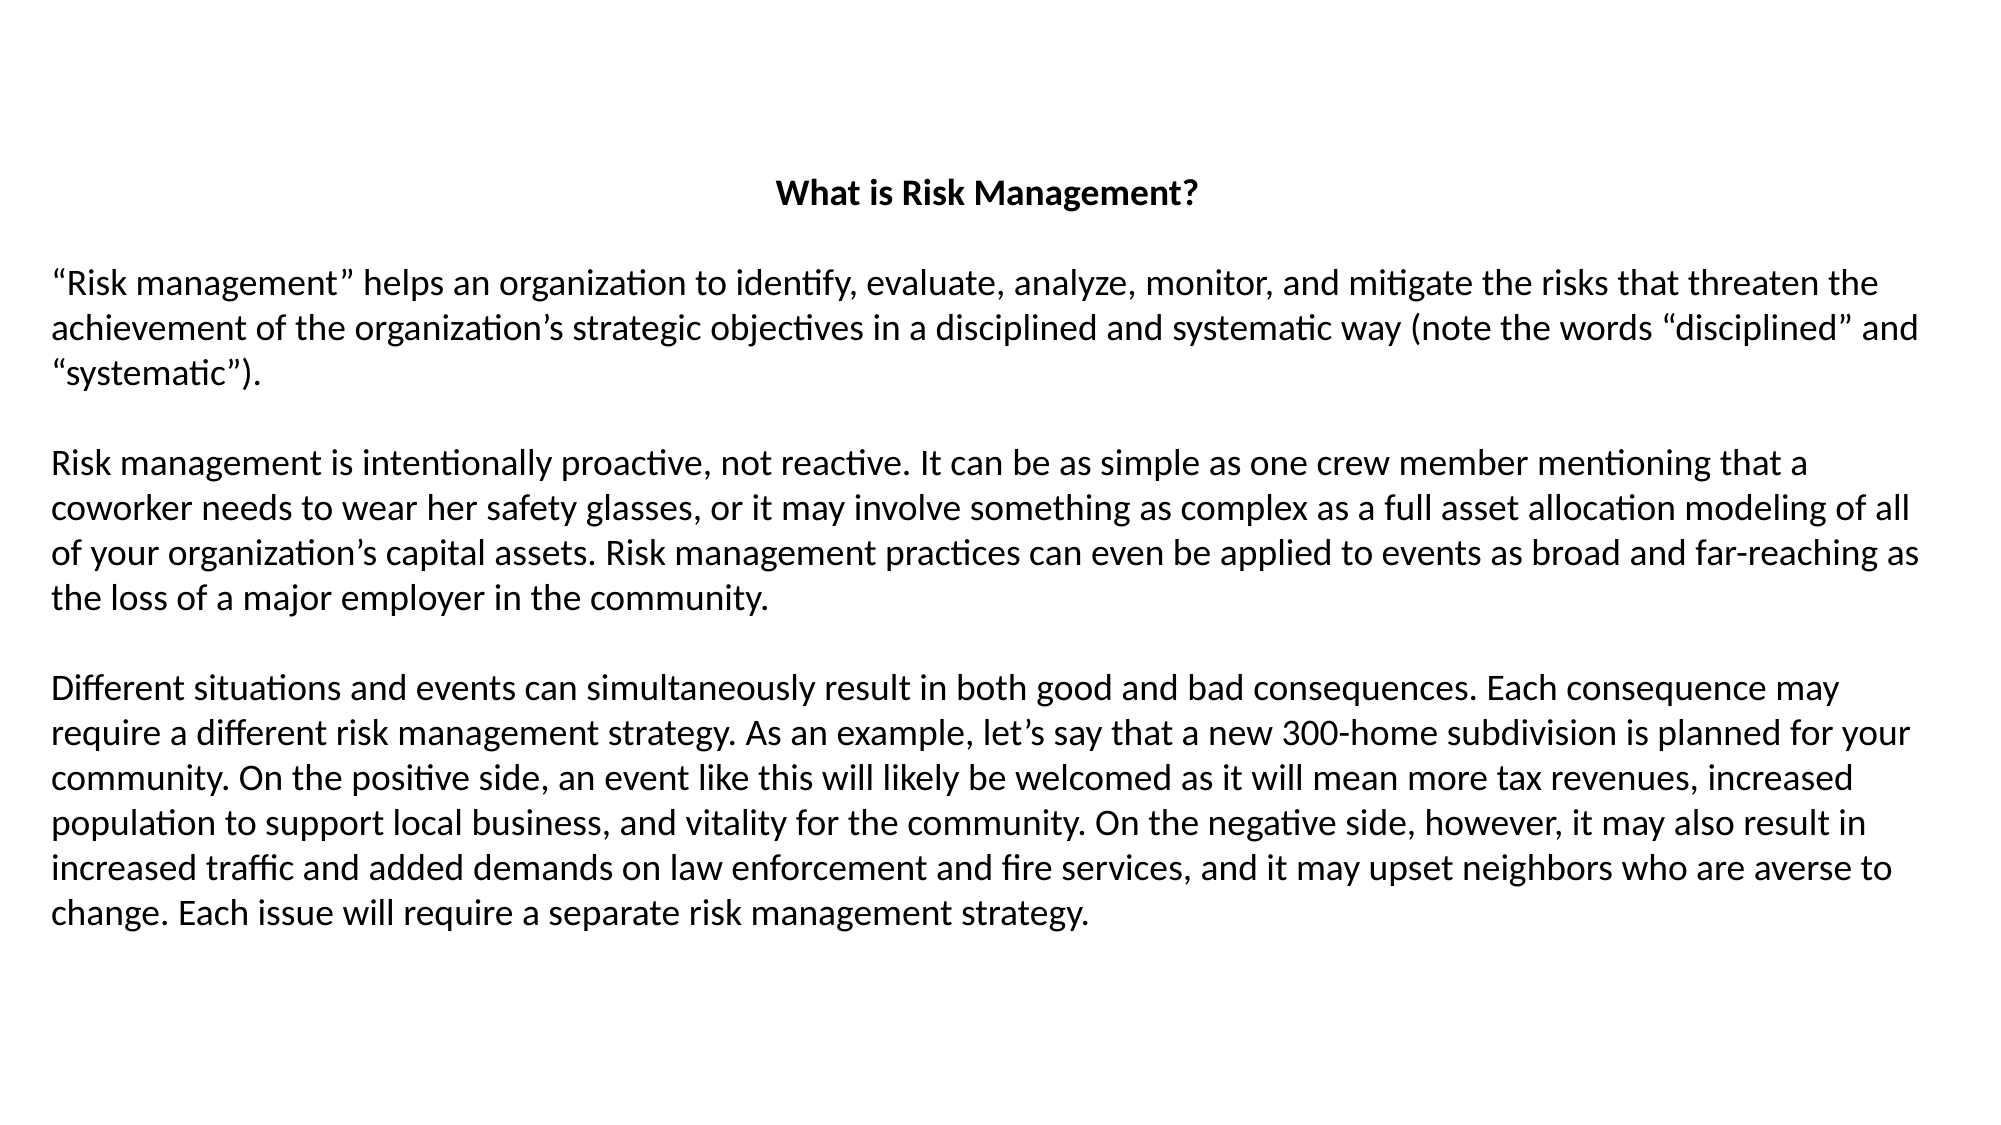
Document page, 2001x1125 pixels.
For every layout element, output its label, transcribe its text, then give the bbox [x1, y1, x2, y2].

text_box What is Risk Management? “Risk management” helps an organization to identify, evaluate, analyze, monitor, and mitigate the risks that threaten the achievement of the organization’s strategic objectives in a disciplined and systematic way (note the words “disciplined” and “systematic”). Risk management is intentionally proactive, not reactive. It can be as simple as one crew member mentioning that a coworker needs to wear her safety glasses, or it may involve something as complex as a full asset allocation modeling of all of your organization’s capital assets. Risk management practices can even be applied to events as broad and far-reaching as the loss of a major employer in the community. Different situations and events can simultaneously result in both good and bad consequences. Each consequence may require a different risk management strategy. As an example, let’s say that a new 300-home subdivision is planned for your community. On the positive side, an event like this will likely be welcomed as it will mean more tax revenues, increased population to support local business, and vitality for the community. On the negative side, however, it may also result in increased traffic and added demands on law enforcement and fire services, and it may upset neighbors who are averse to change. Each issue will require a separate risk management strategy. [36, 0, 1940, 941]
